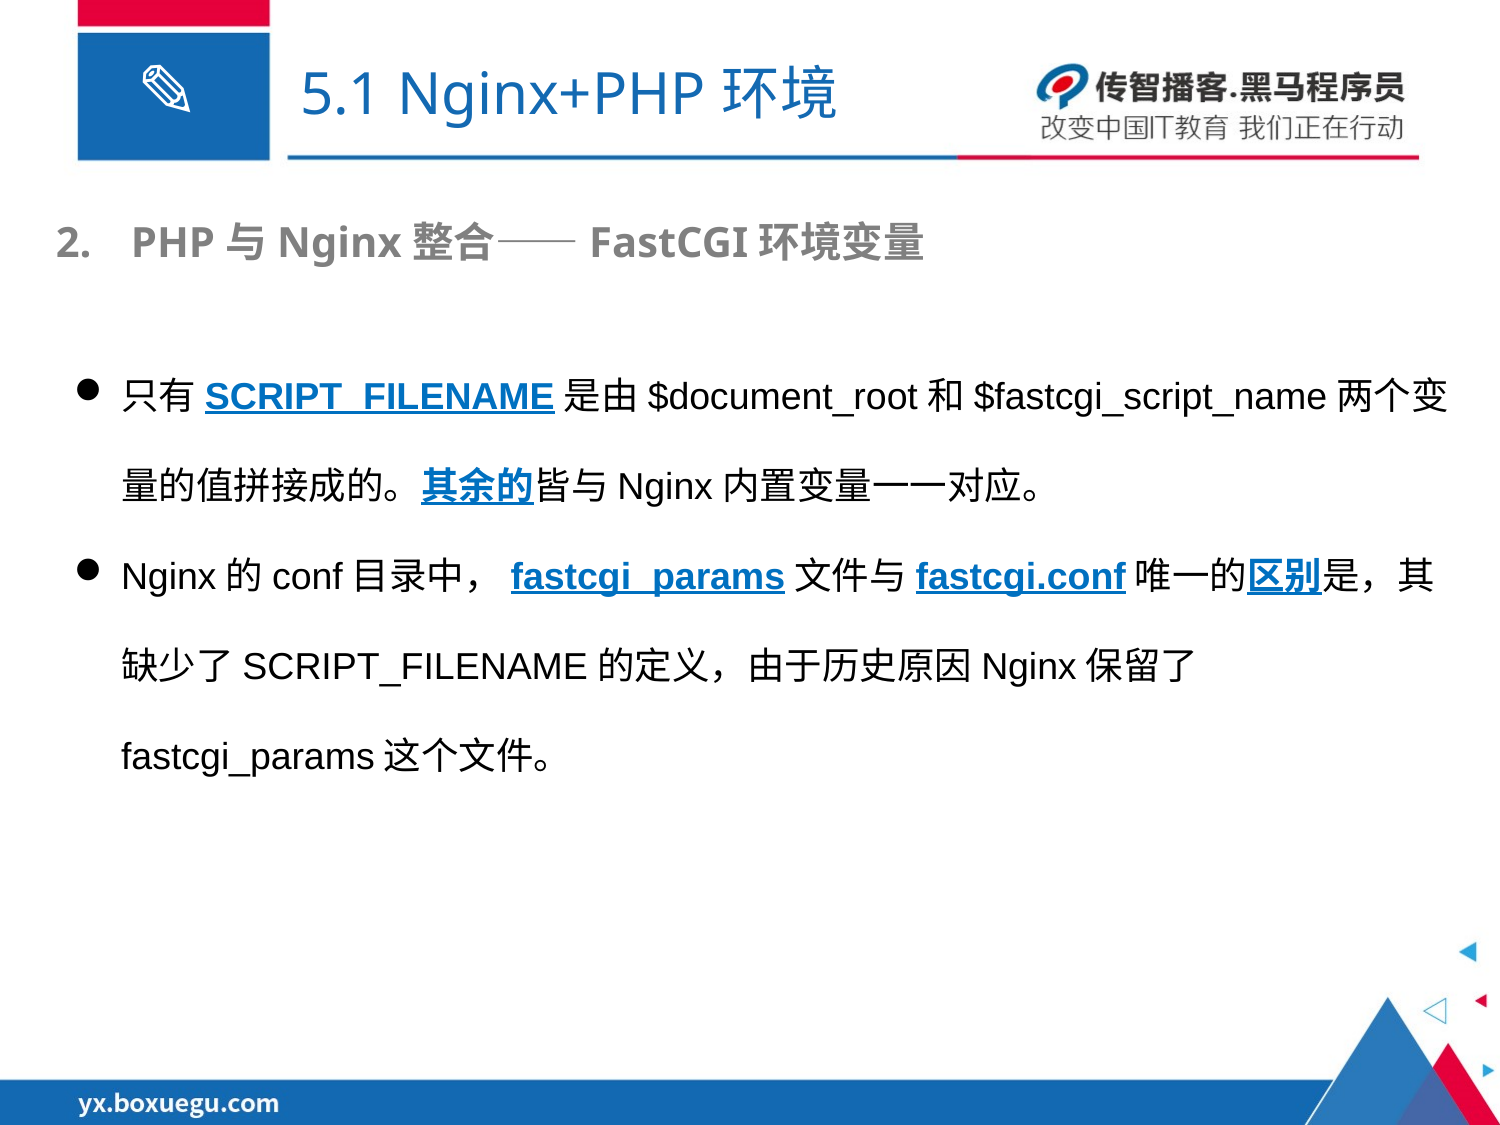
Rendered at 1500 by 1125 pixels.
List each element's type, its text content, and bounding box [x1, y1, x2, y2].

text_box 只有SCRIPT_FILENAME是由$document_root和$fastcgi_script_name两个变量的值拼接成的。其余的皆与Nginx内置变量一一对应。 Nginx的conf目录中，fastcgi_params文件与fastcgi.conf唯一的区别是，其缺少了SCRIPT_FILENAME的定义，由于历史原因Nginx保留了fastcgi_params这个文件。 [59, 319, 1467, 785]
title 5.1 Nginx+PHP环境 [285, 25, 1137, 153]
picture [0, 1, 1500, 1125]
text_box PHP与Nginx整合——FastCGI环境变量 [41, 208, 1424, 274]
